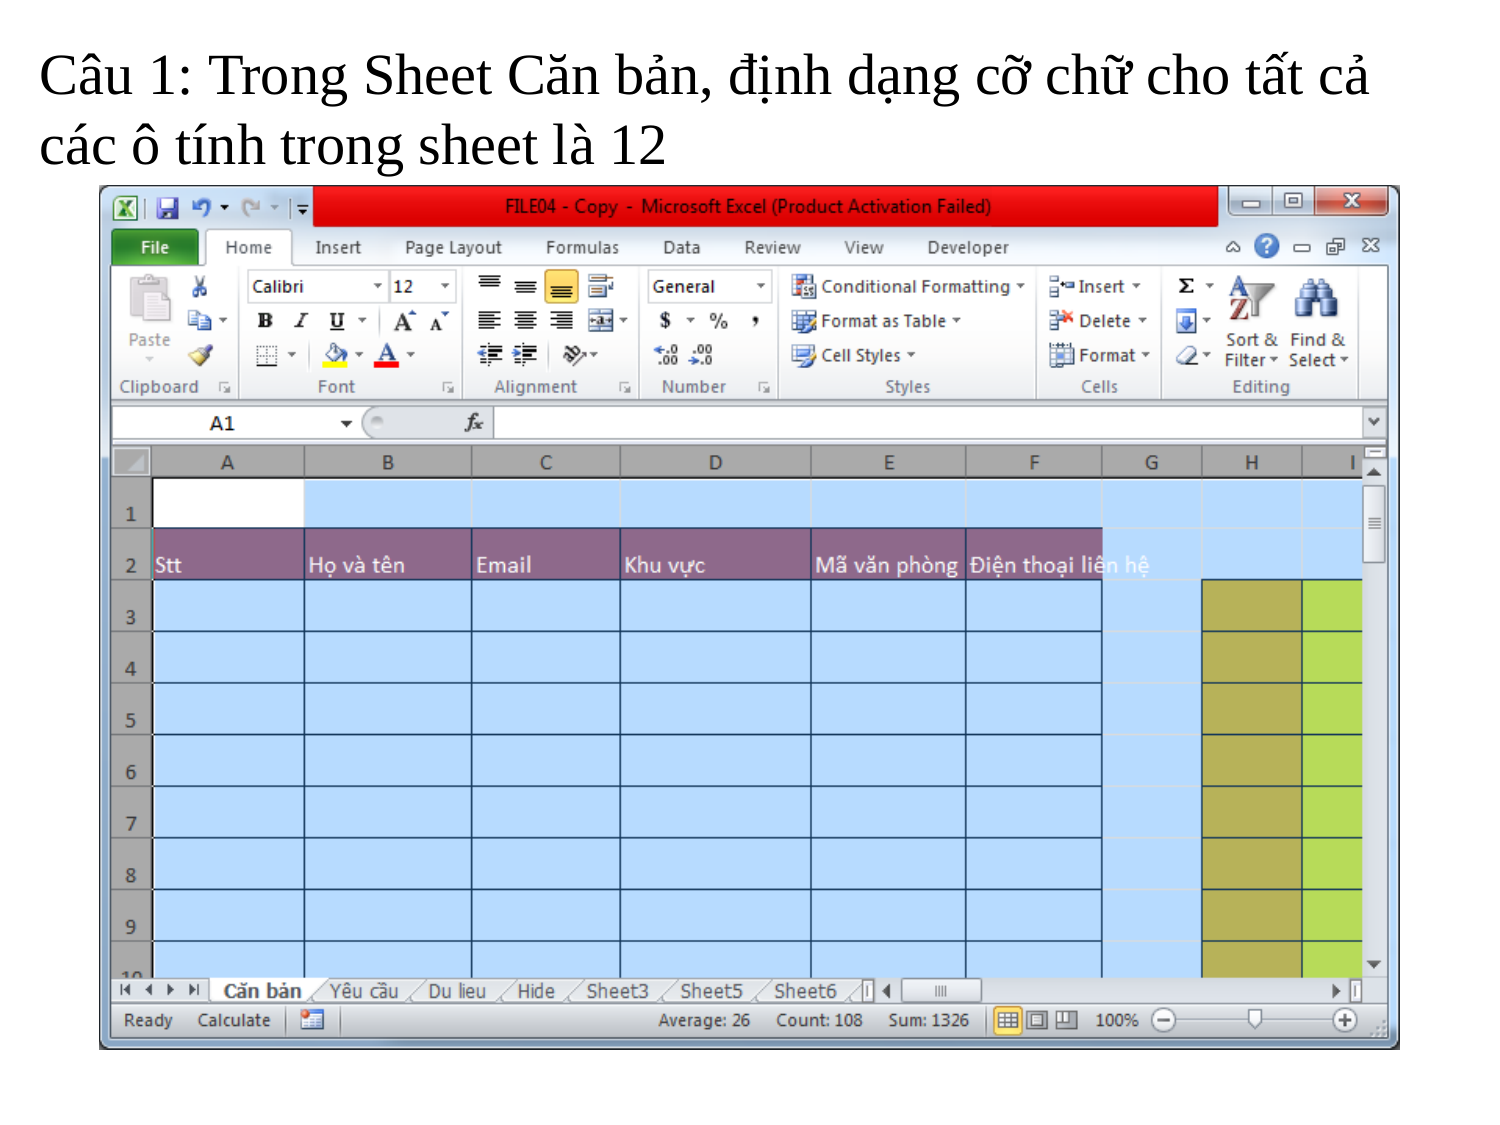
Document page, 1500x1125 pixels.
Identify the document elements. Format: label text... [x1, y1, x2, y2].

title Câu 1: Trong Sheet Căn bản, định dạng cỡ chữ cho tất cả các ô tính trong sheet là 12 [24, 12, 1475, 200]
picture [99, 185, 1401, 1051]
